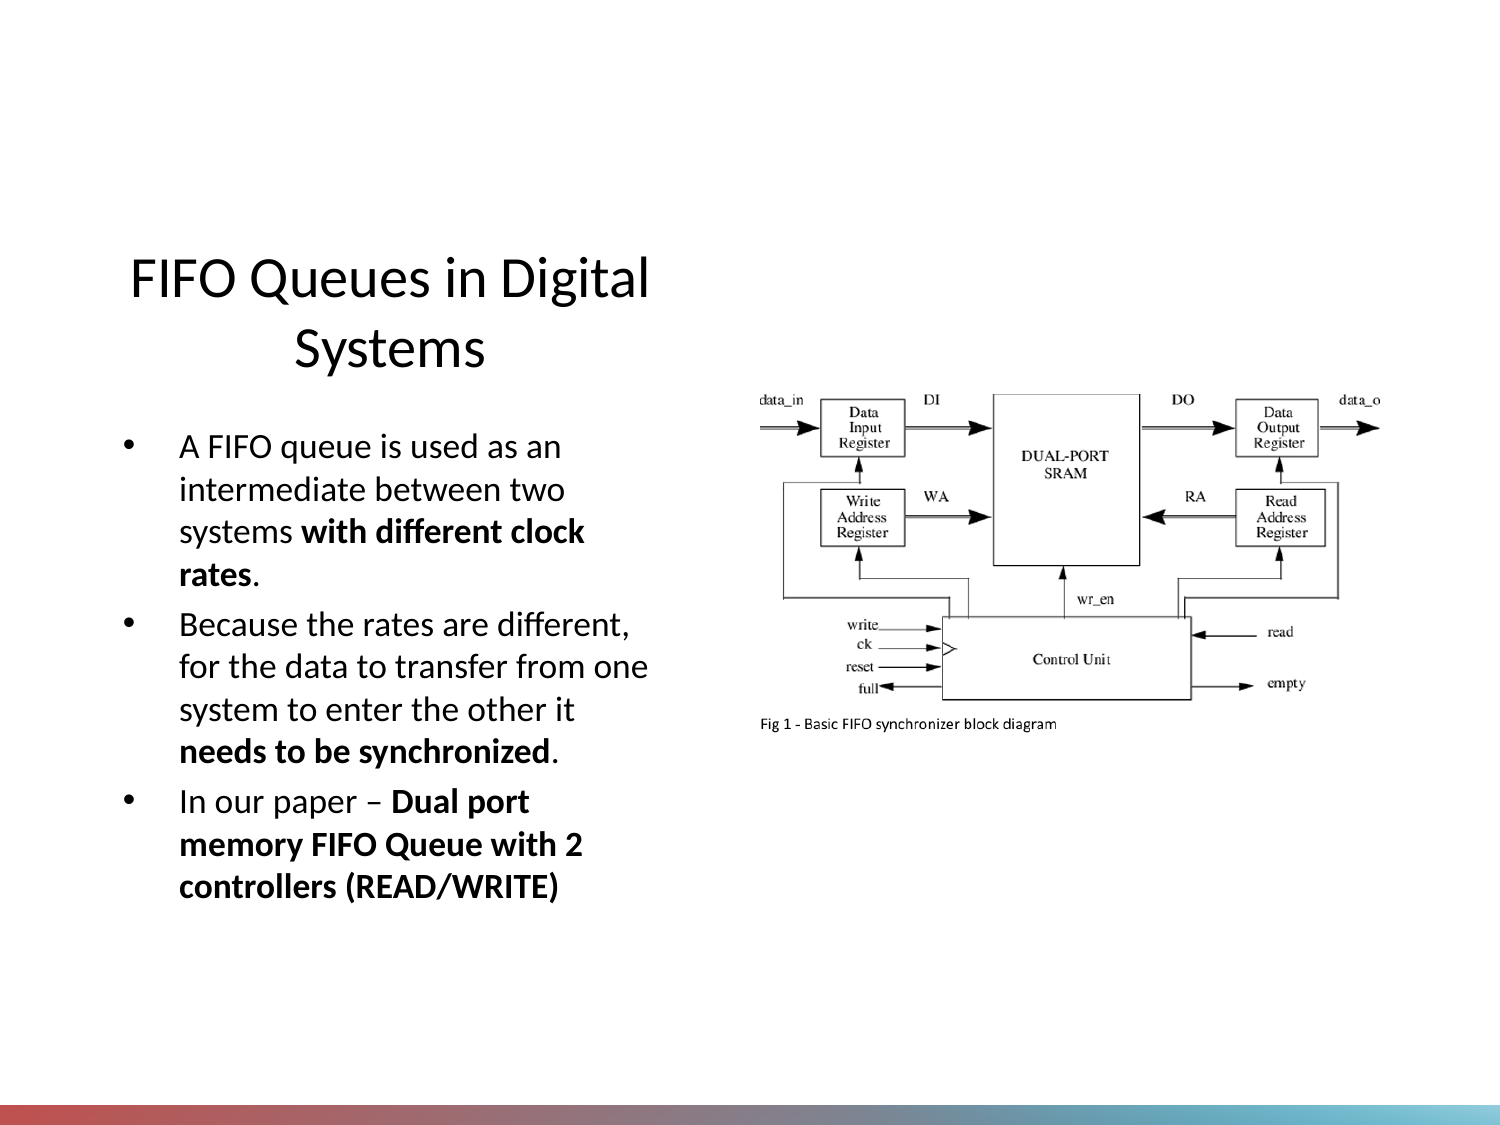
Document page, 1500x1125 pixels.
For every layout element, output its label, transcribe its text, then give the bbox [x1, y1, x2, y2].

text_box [0, 1105, 1500, 1125]
title FIFO Queues in Digital Systems [107, 121, 674, 387]
list A FIFO queue is used as an intermediate between two systems with different clock rates. Because the rates are different, for the data to transfer from one system to enter the other it needs to be synchronized. In our paper – Dual port memory FIFO Queue with 2 controllers (READ/WRITE) [107, 415, 674, 982]
picture [749, 376, 1405, 736]
